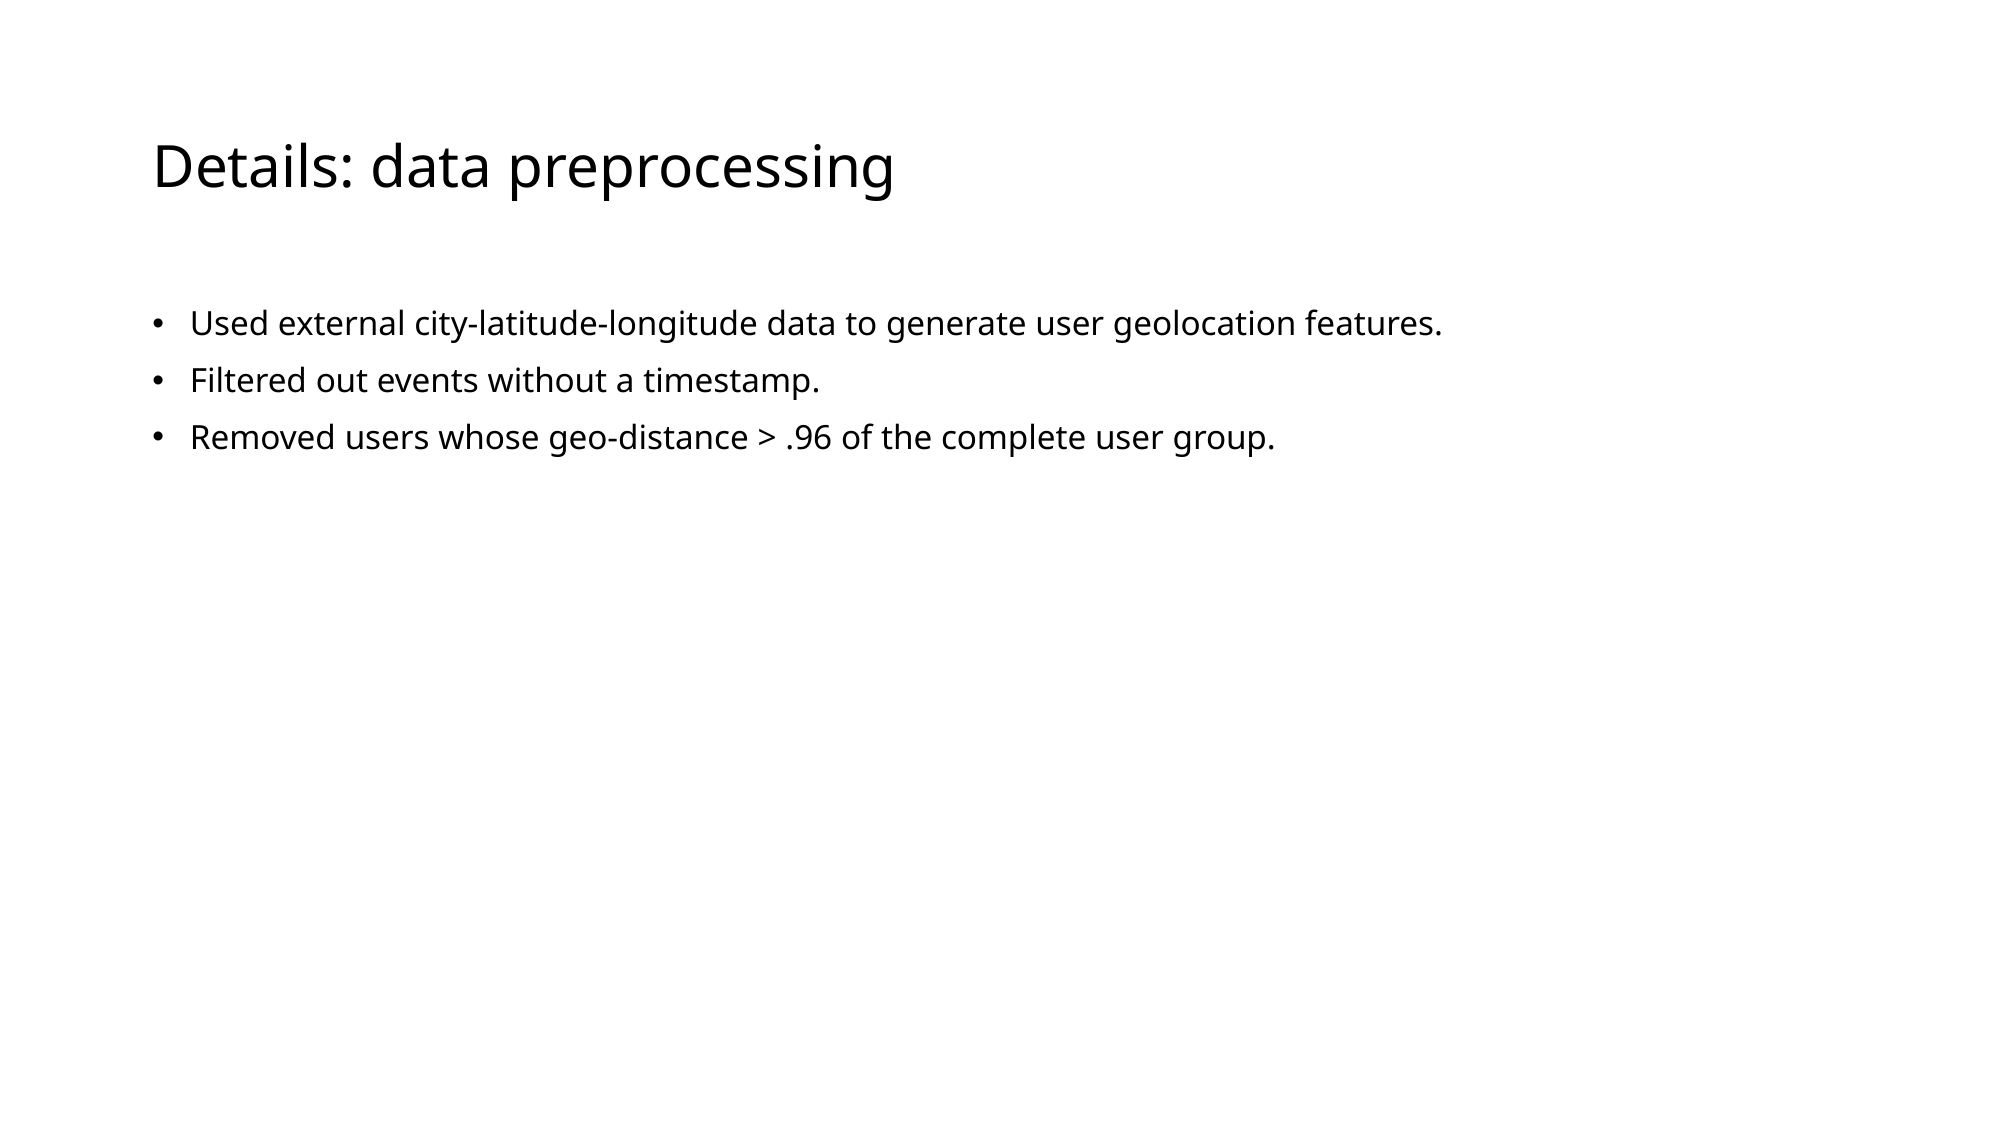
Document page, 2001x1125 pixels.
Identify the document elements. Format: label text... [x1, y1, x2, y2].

title Details: data preprocessing [137, 59, 1863, 278]
list Used external city-latitude-longitude data to generate user geolocation features. Filtered out events without a timestamp. Removed users whose geo-distance > .96 of the complete user group. [137, 299, 1863, 1014]
